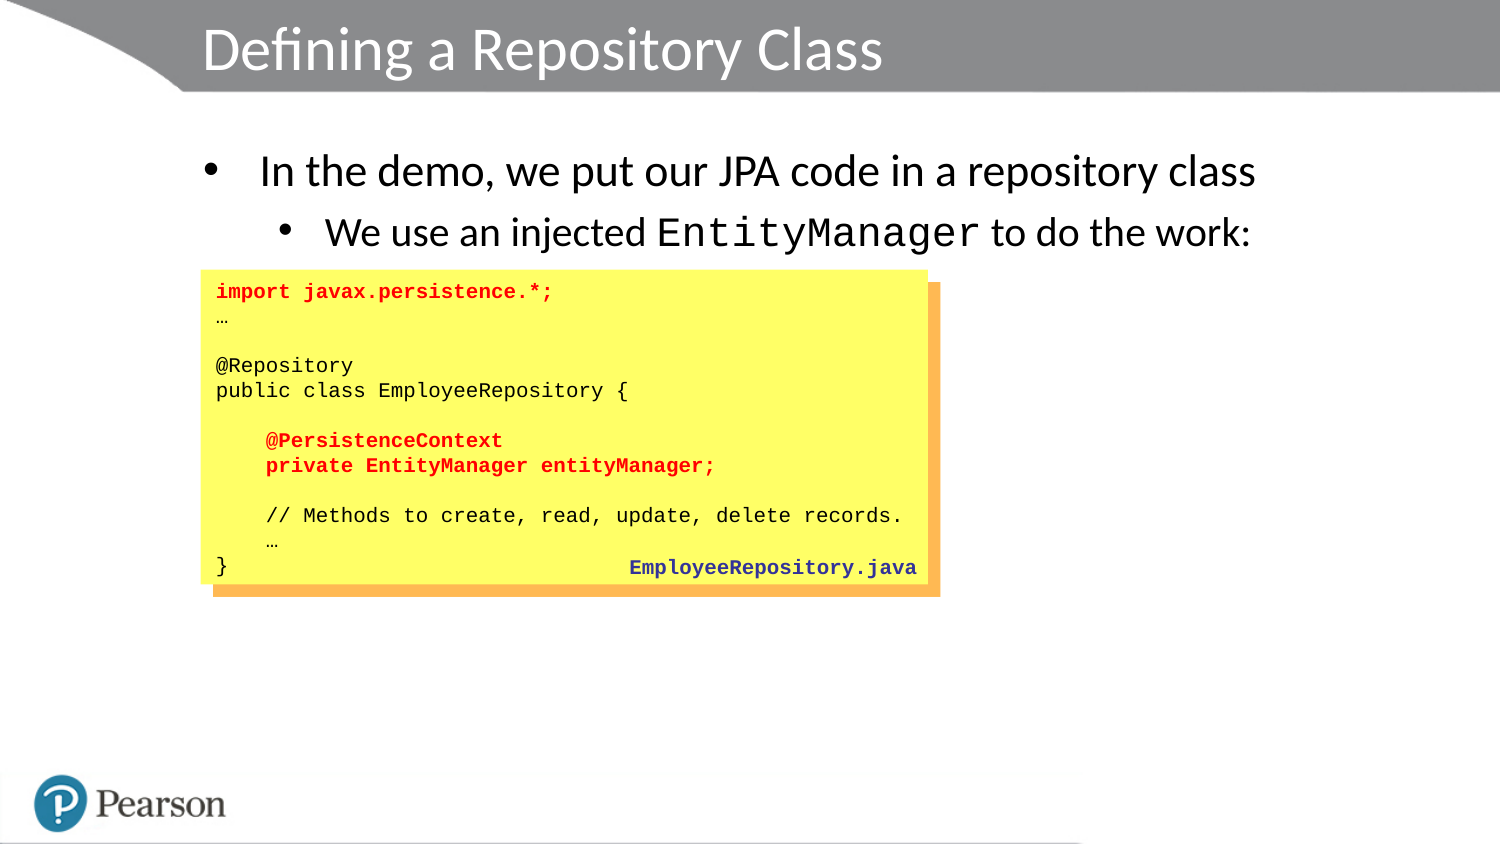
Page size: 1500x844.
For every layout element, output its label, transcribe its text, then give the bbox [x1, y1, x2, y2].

picture [0, 0, 1500, 844]
text_box import javax.persistence.*; … @Repository public class EmployeeRepository { @PersistenceContext private EntityManager entityManager; // Methods to create, read, update, delete records. … } [200, 269, 928, 585]
text_box EmployeeRepository.java [614, 546, 932, 586]
list In the demo, we put our JPA code in a repository class We use an injected EntityManager to do the work: [188, 133, 1425, 716]
title Defining a Repository Class [187, 0, 1426, 93]
